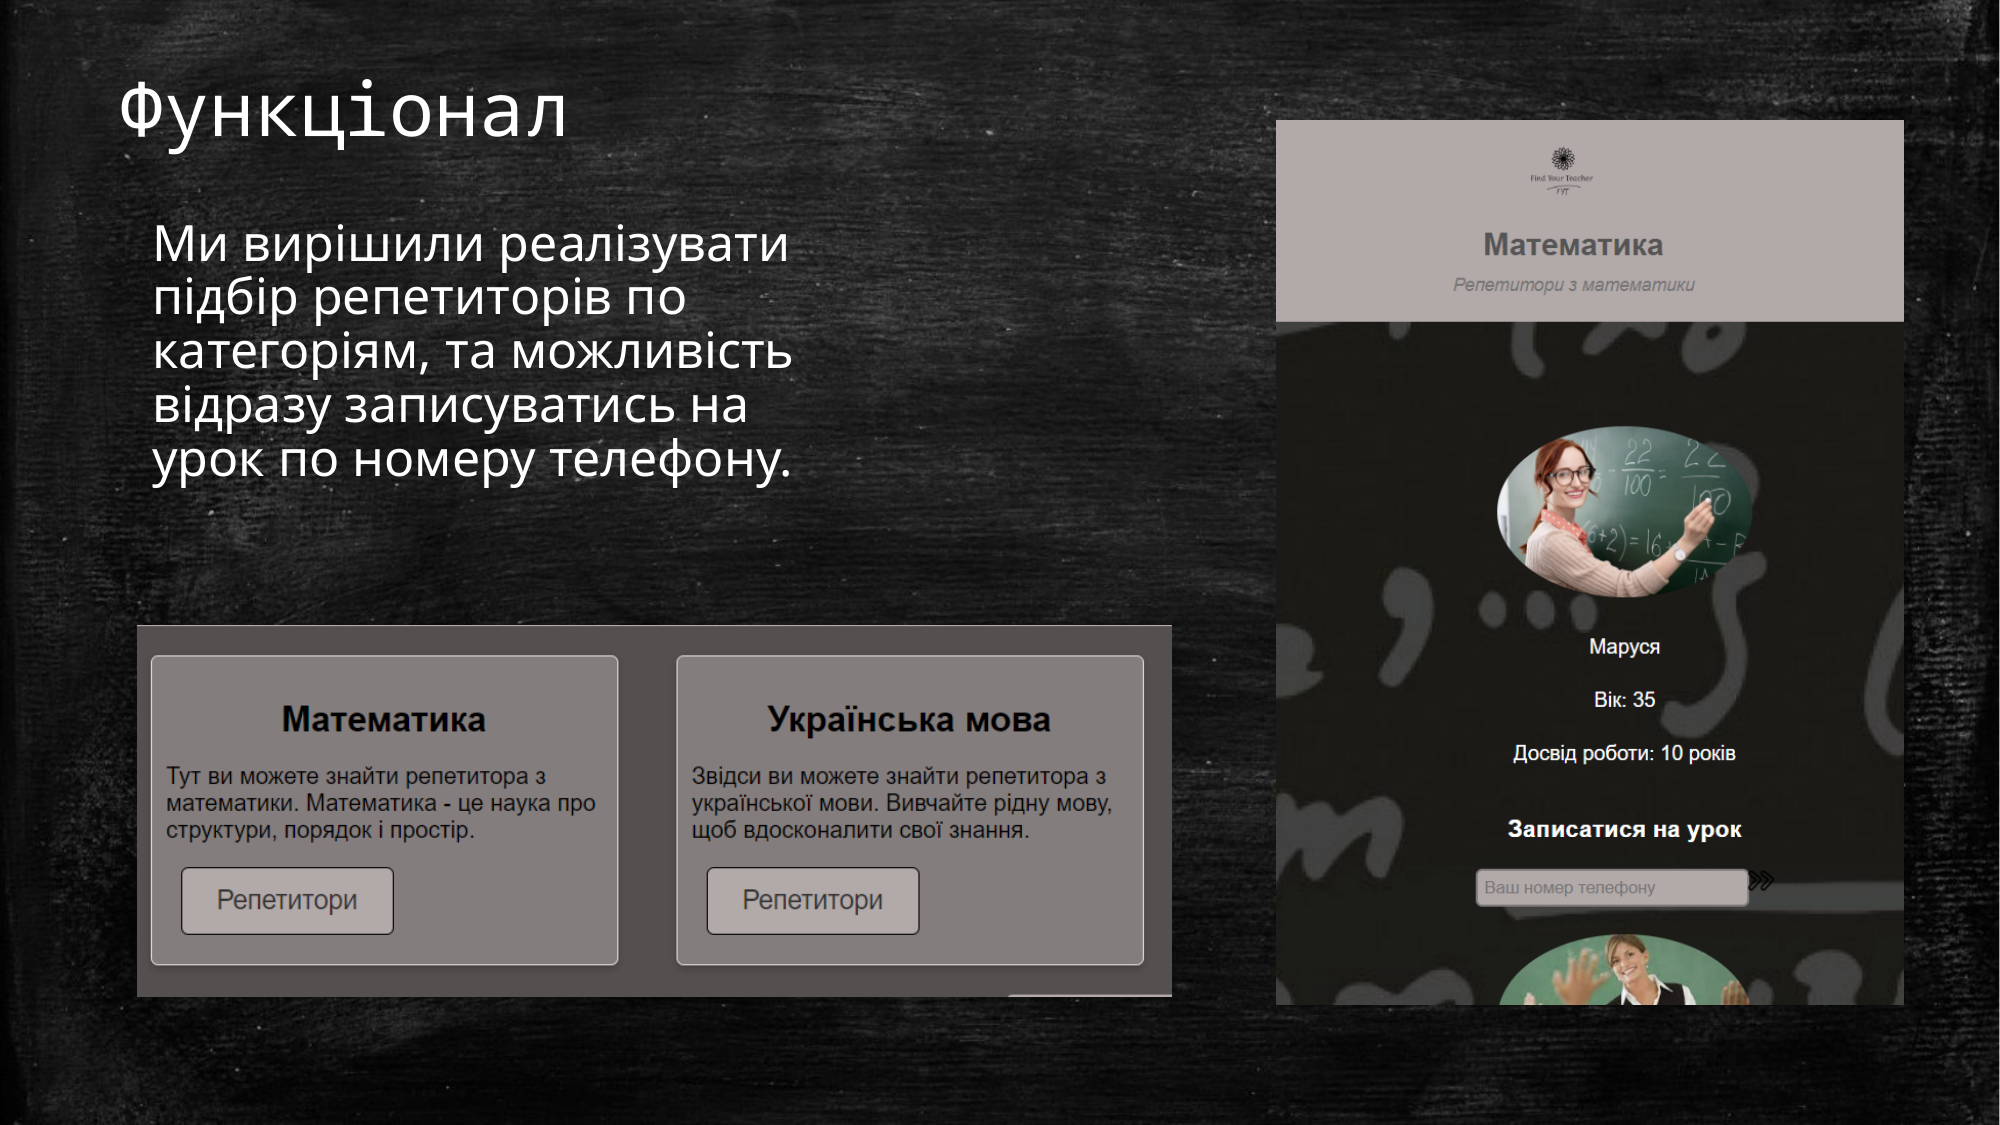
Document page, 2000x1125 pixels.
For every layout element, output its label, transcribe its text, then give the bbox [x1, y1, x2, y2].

picture [137, 625, 1172, 997]
picture [1276, 120, 1904, 1005]
text_box Функціонал [104, 64, 742, 161]
text_box Ми вирішили реалізувати підбір репетиторів по категоріям, та можливість відразу записуватись на урок по номеру телефону. [137, 210, 855, 496]
